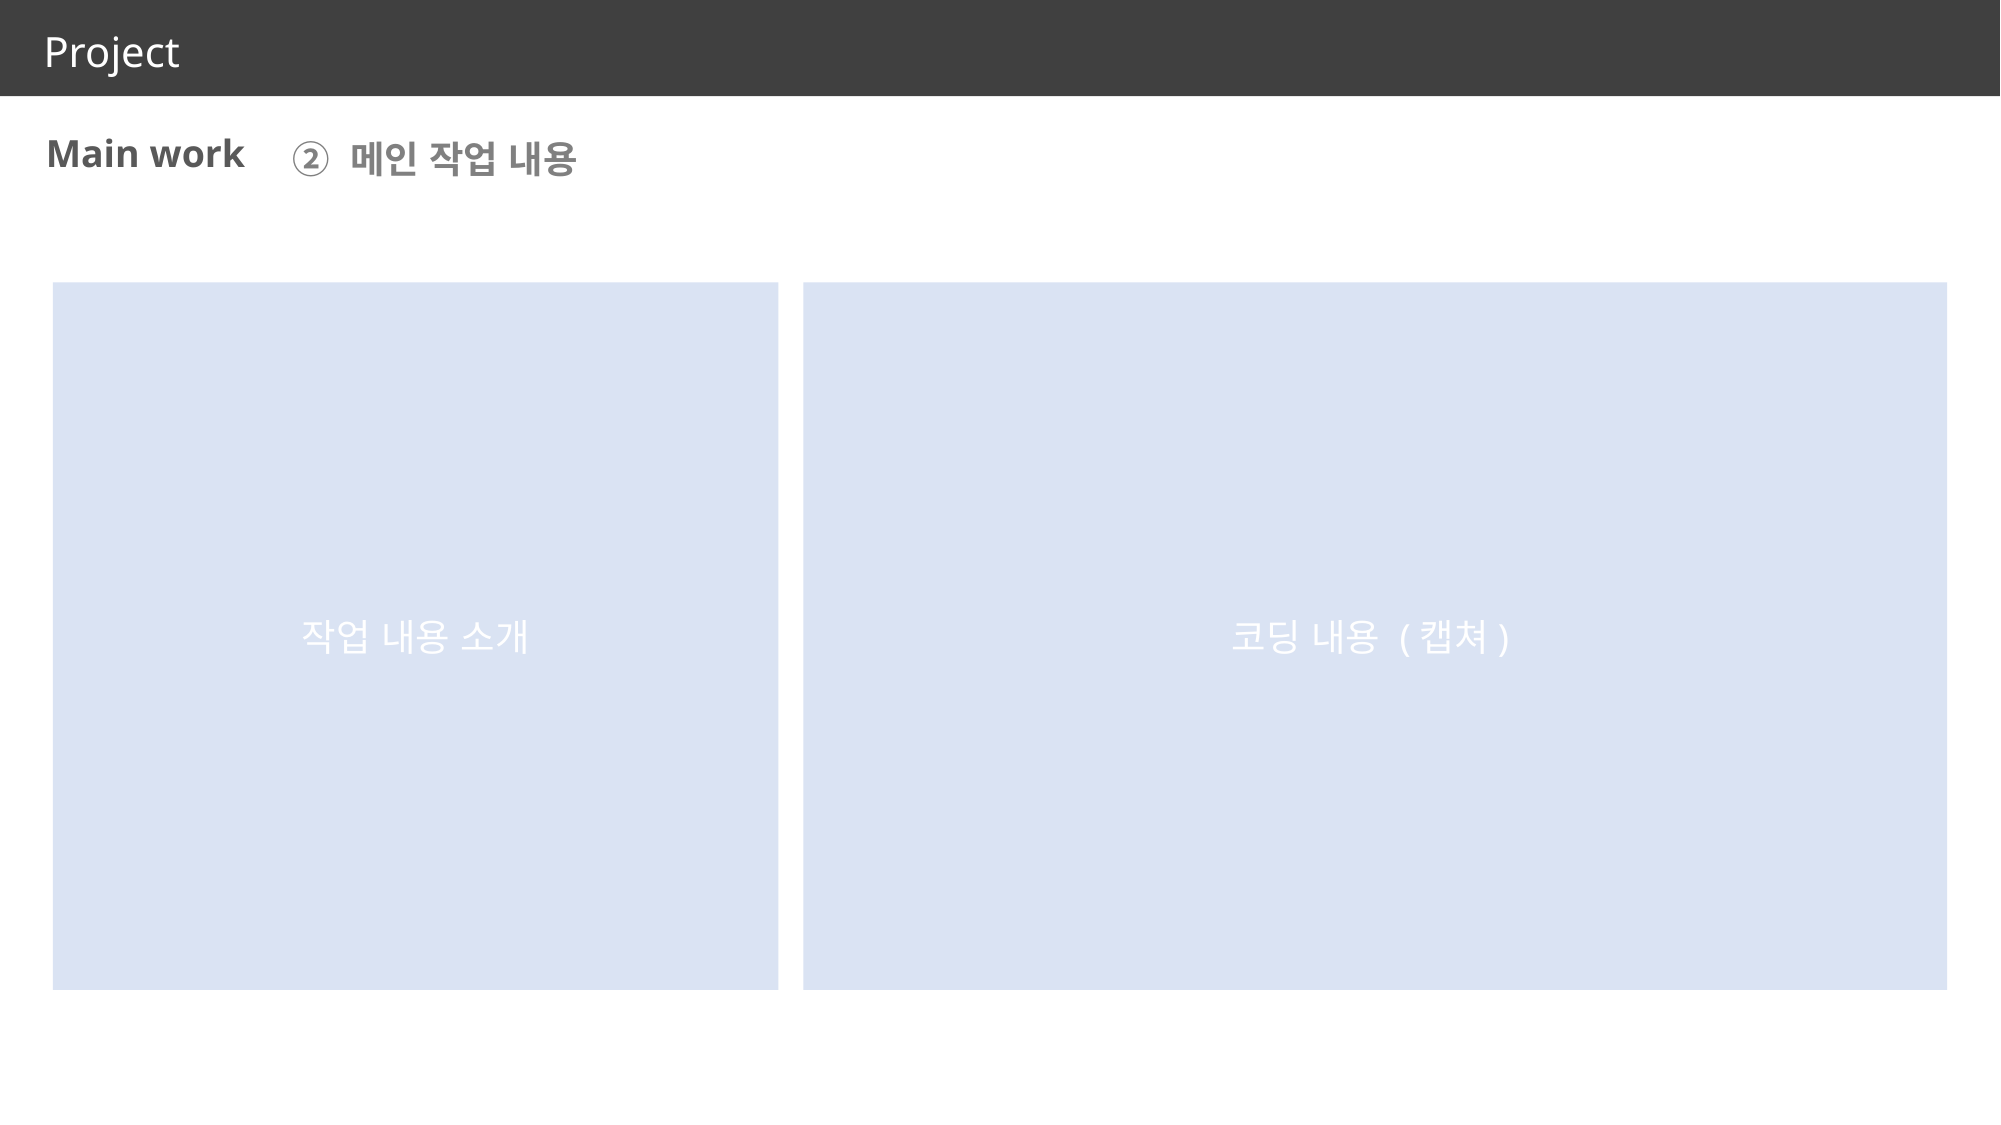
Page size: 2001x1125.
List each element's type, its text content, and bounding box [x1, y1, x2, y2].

list ② 메인 작업 내용 [277, 133, 1856, 190]
text_box 코딩 내용 (캡쳐) [802, 281, 1948, 991]
text_box 작업 내용 소개 [52, 281, 779, 991]
